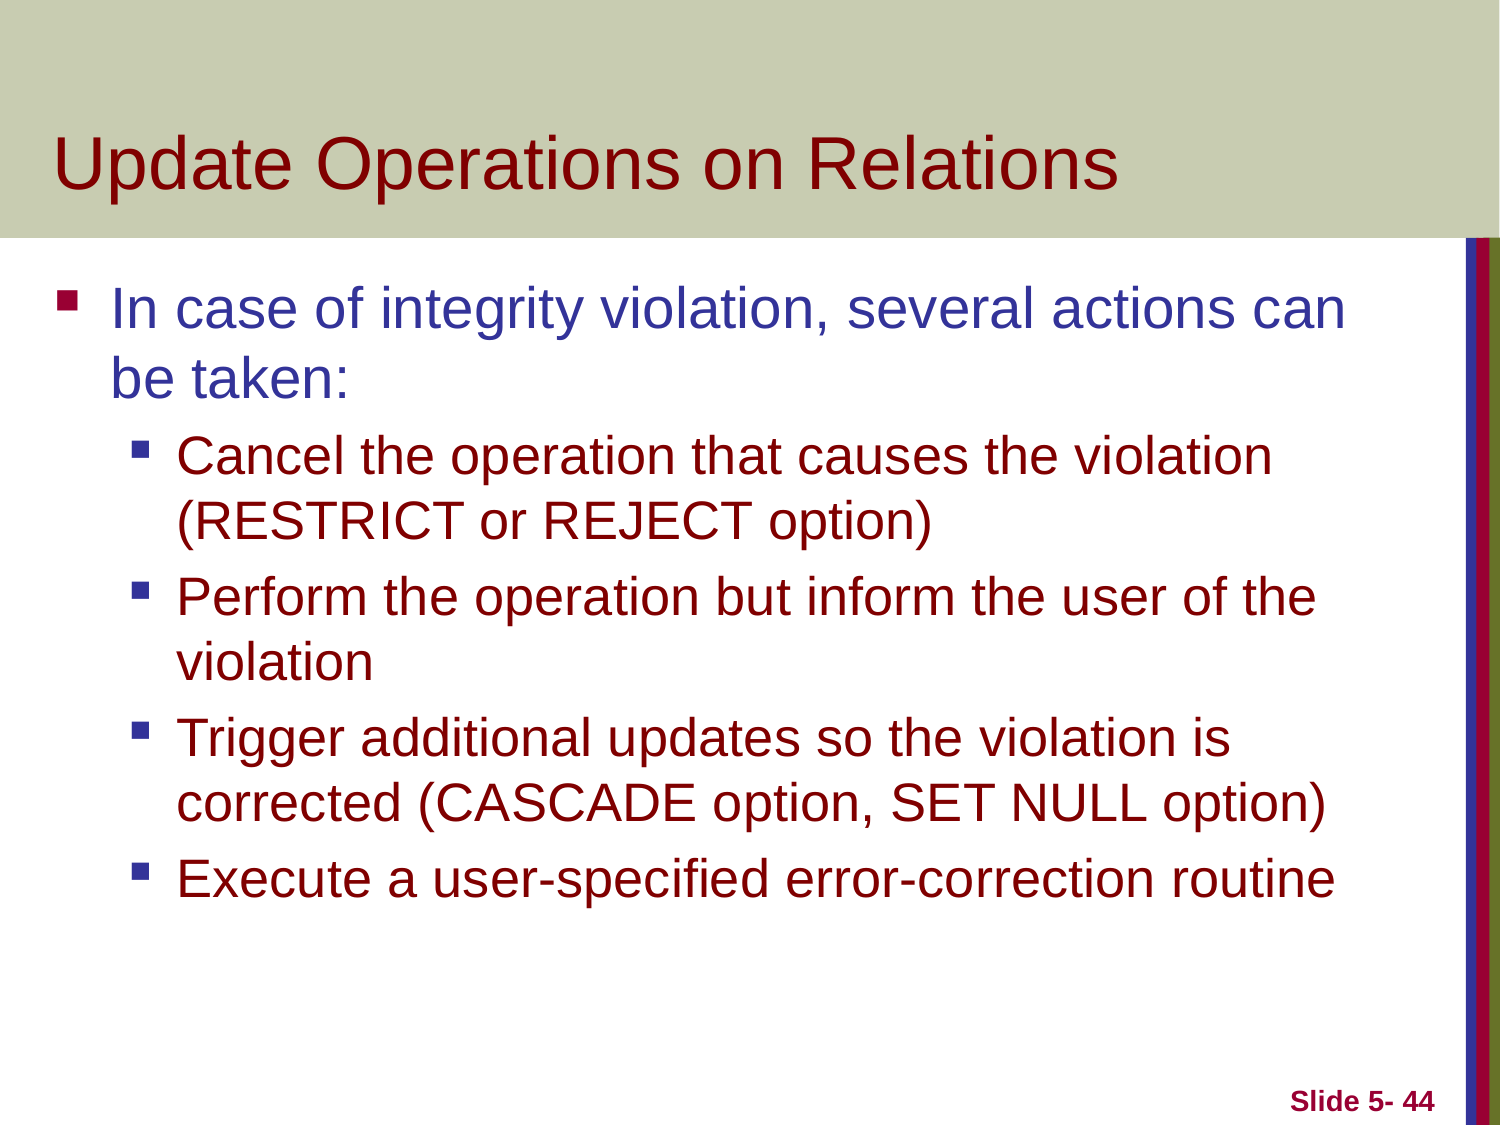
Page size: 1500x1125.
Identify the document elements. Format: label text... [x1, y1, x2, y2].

title Update Operations on Relations [37, 49, 1317, 213]
slide_number Slide 5- [1137, 1049, 1451, 1125]
list In case of integrity violation, several actions can be taken: Cancel the operation that causes the violation (RESTRICT or REJECT option) Perform the operation but inform the user of the violation Trigger additional updates so the violation is corrected (CASCADE option, SET NULL option) Execute a user-specified error-correction routine [39, 262, 1401, 1013]
